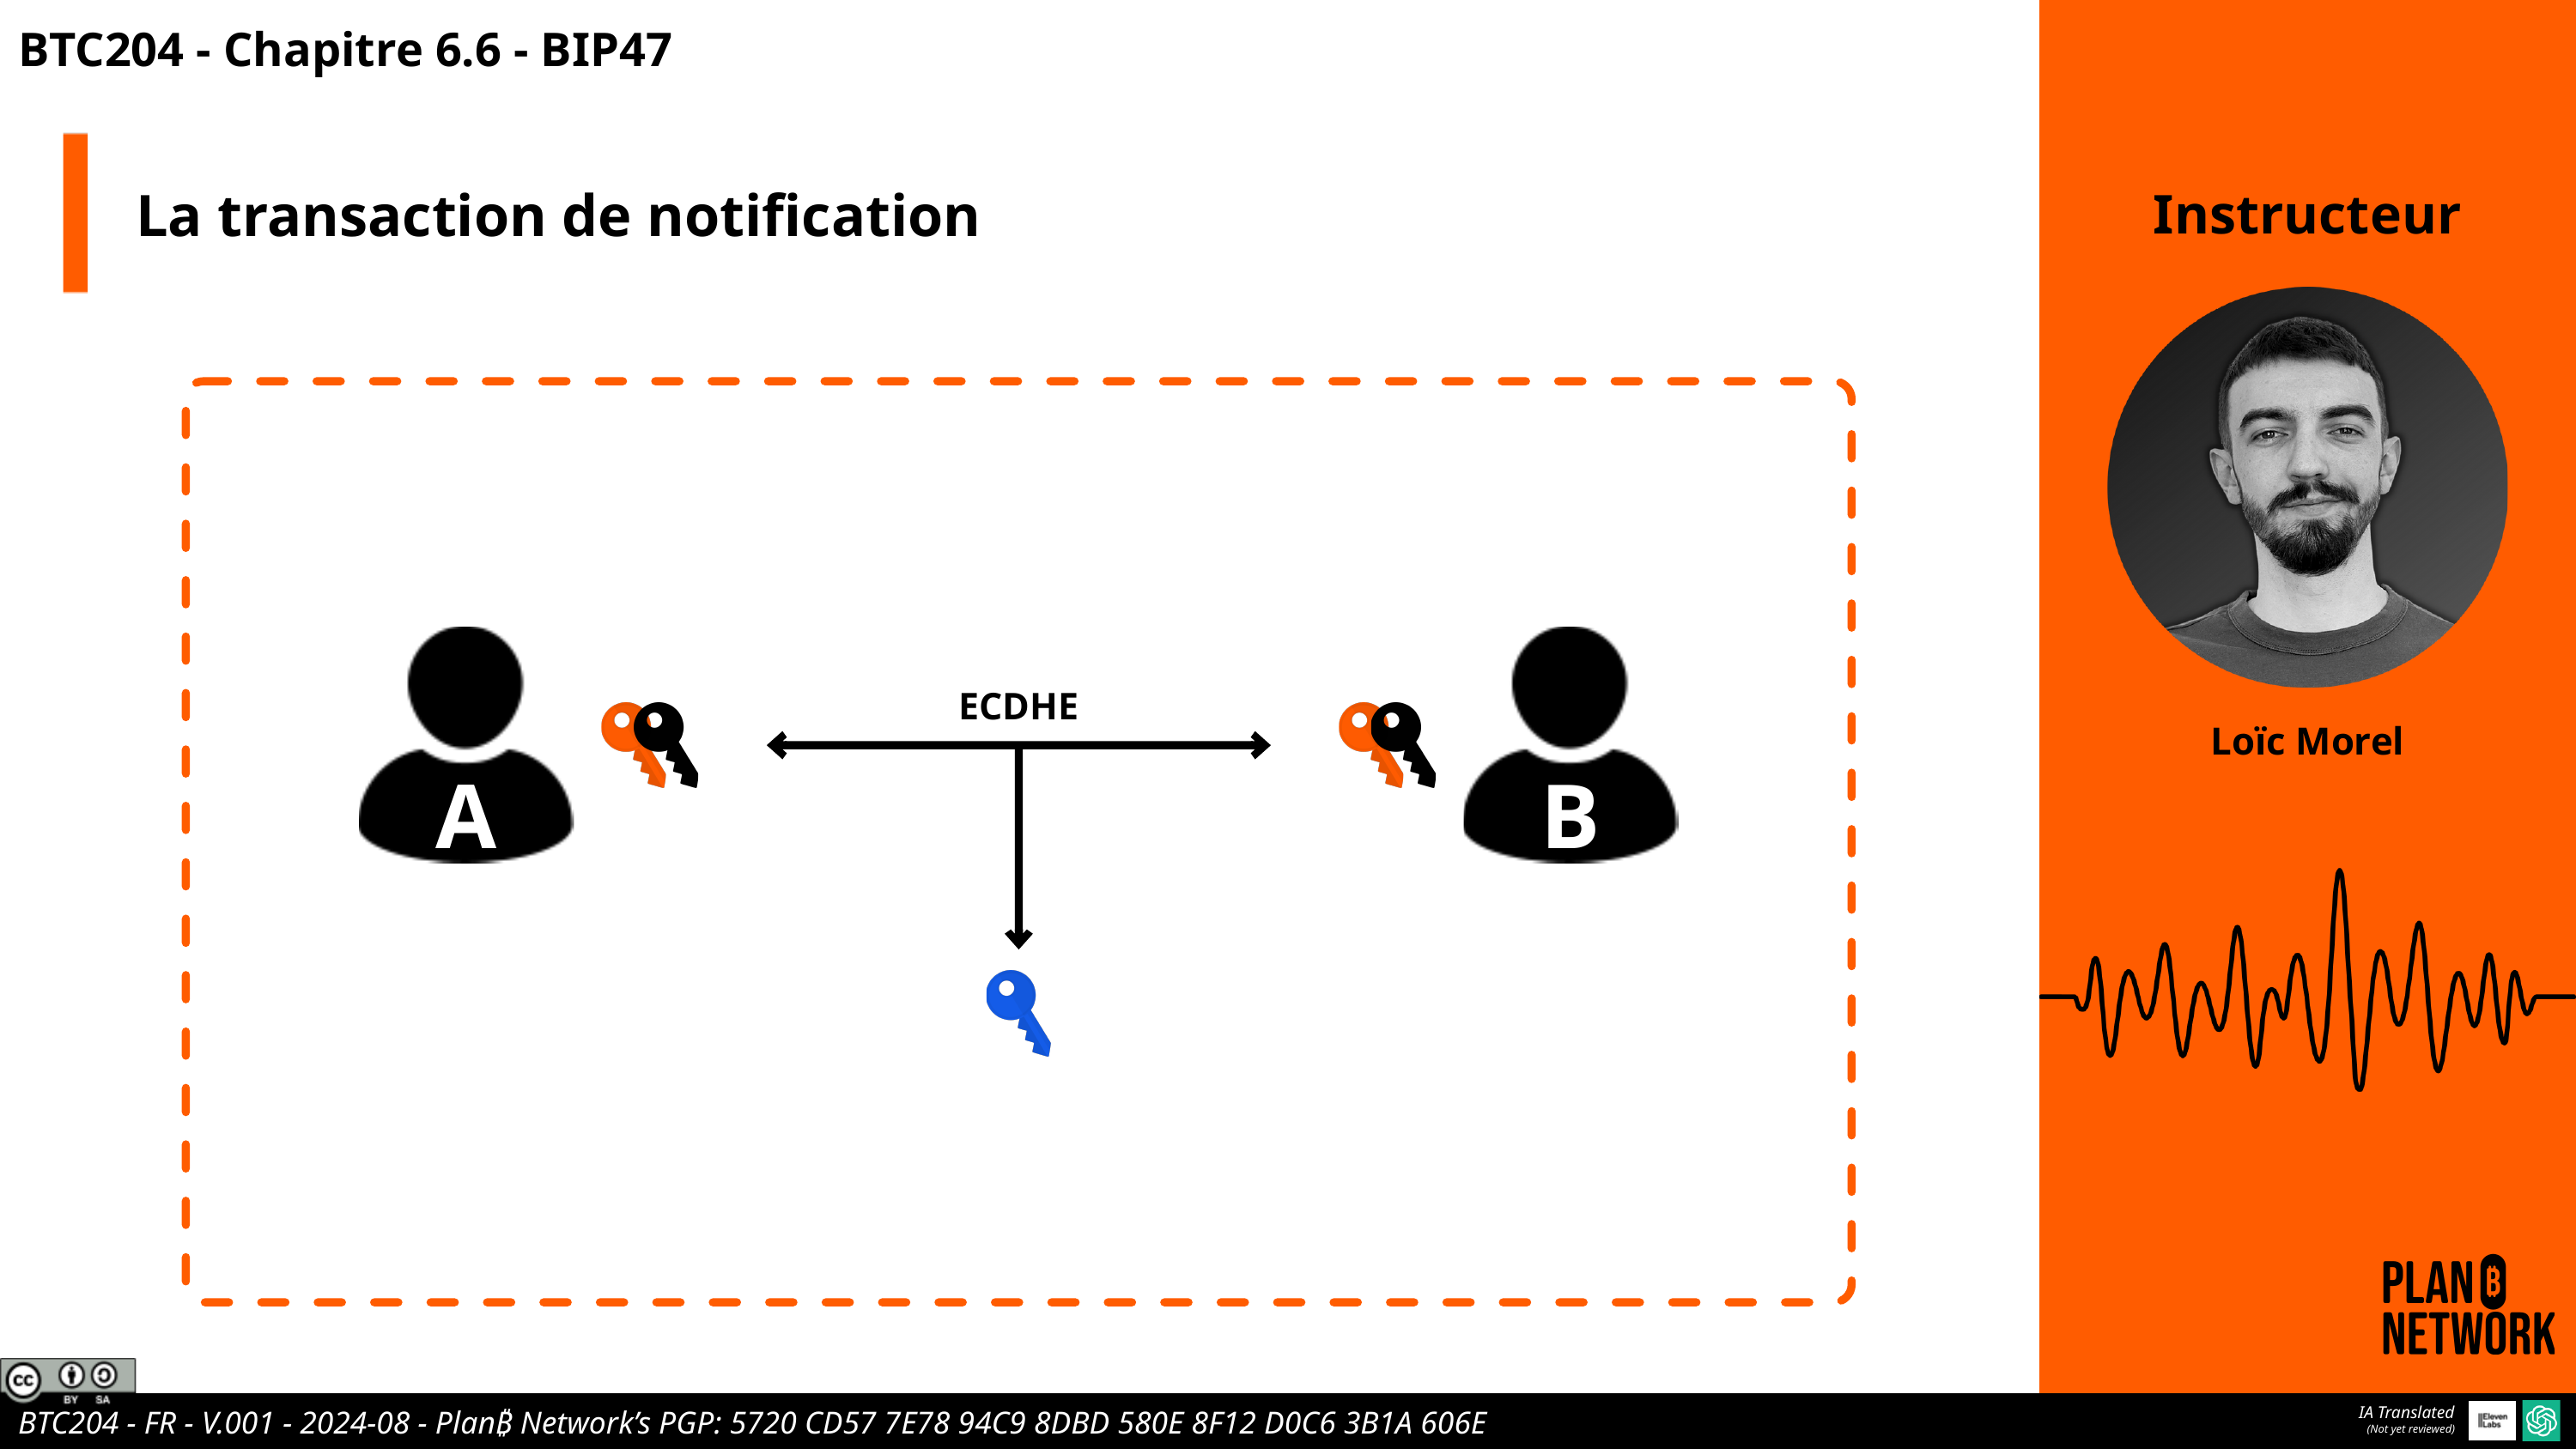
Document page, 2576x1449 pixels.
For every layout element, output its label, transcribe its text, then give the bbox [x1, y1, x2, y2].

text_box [185, 380, 1852, 1303]
text_box [63, 128, 88, 294]
text_box La transaction de notification [136, 167, 1850, 248]
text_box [2465, 1402, 2562, 1446]
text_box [2522, 1399, 2561, 1442]
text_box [2468, 1400, 2517, 1440]
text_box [2038, 0, 2576, 1390]
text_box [0, 1392, 2576, 1449]
text_box [0, 1358, 137, 1390]
text_box BTC204 - Chapitre 6.6 - BIP47 [18, 10, 1353, 76]
